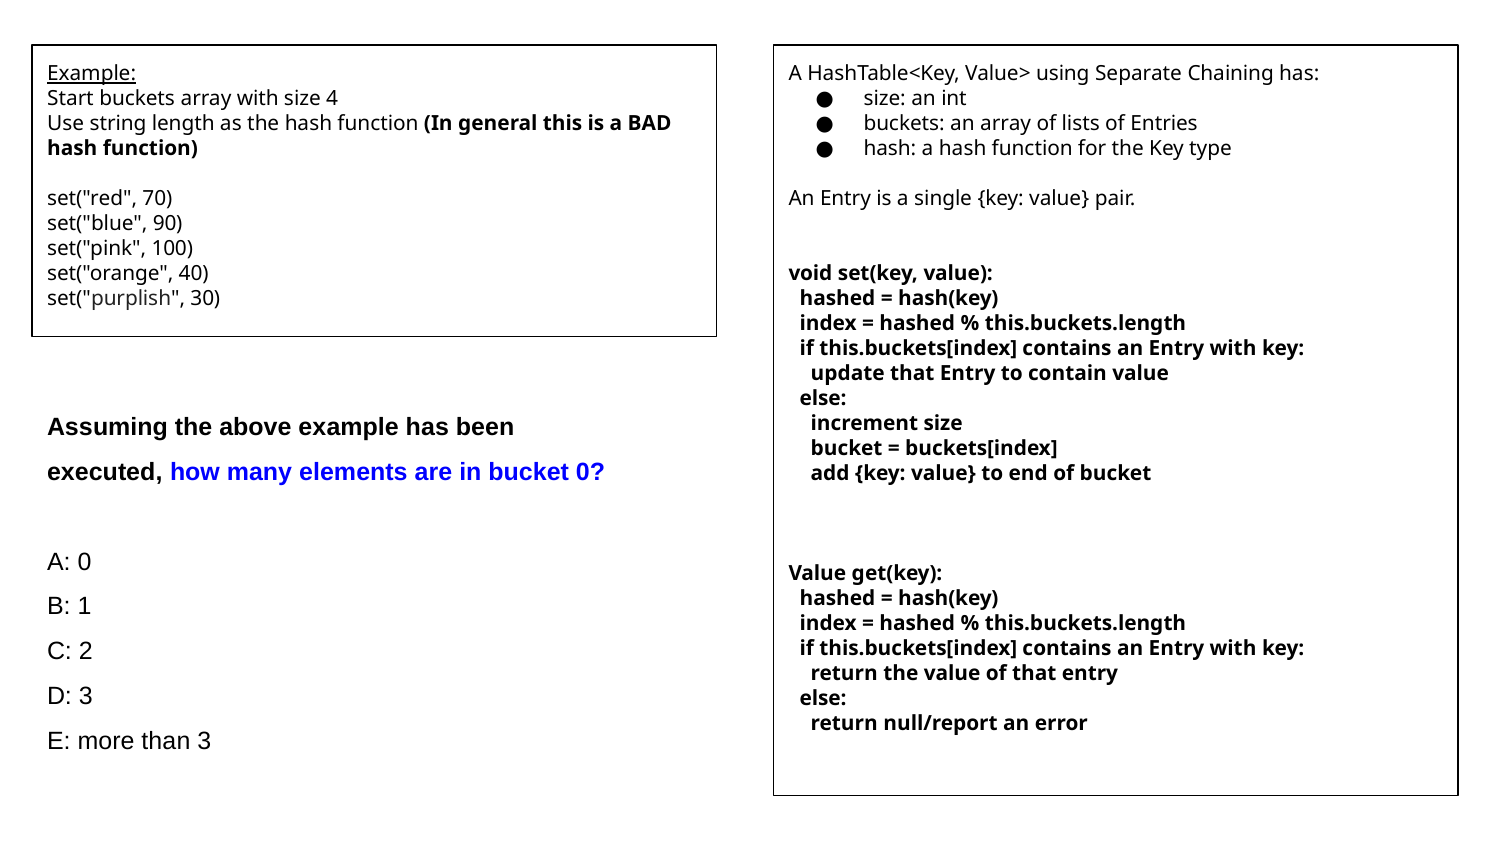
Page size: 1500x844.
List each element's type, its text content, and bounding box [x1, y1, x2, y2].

text_box A HashTable<Key, Value> using Separate Chaining has: size: an int buckets: an array of lists of Entries hash: a hash function for the Key type An Entry is a single {key: value} pair. void set(key, value): hashed = hash(key) index = hashed % this.buckets.length if this.buckets[index] contains an Entry with key: update that Entry to contain value else: increment size bucket = buckets[index] add {key: value} to end of bucket Value get(key): hashed = hash(key) index = hashed % this.buckets.length if this.buckets[index] contains an Entry with key: return the value of that entry else: return null/report an error [773, 44, 1458, 796]
text_box Assuming the above example has been executed, how many elements are in bucket 0? A: 0 B: 1 C: 2 D: 3 E: more than 3 [32, 380, 649, 796]
text_box Example: Start buckets array with size 4 Use string length as the hash function (In general this is a BAD hash function) set("red", 70) set("blue", 90) set("pink", 100) set("orange", 40) set("purplish", 30) [32, 44, 717, 337]
